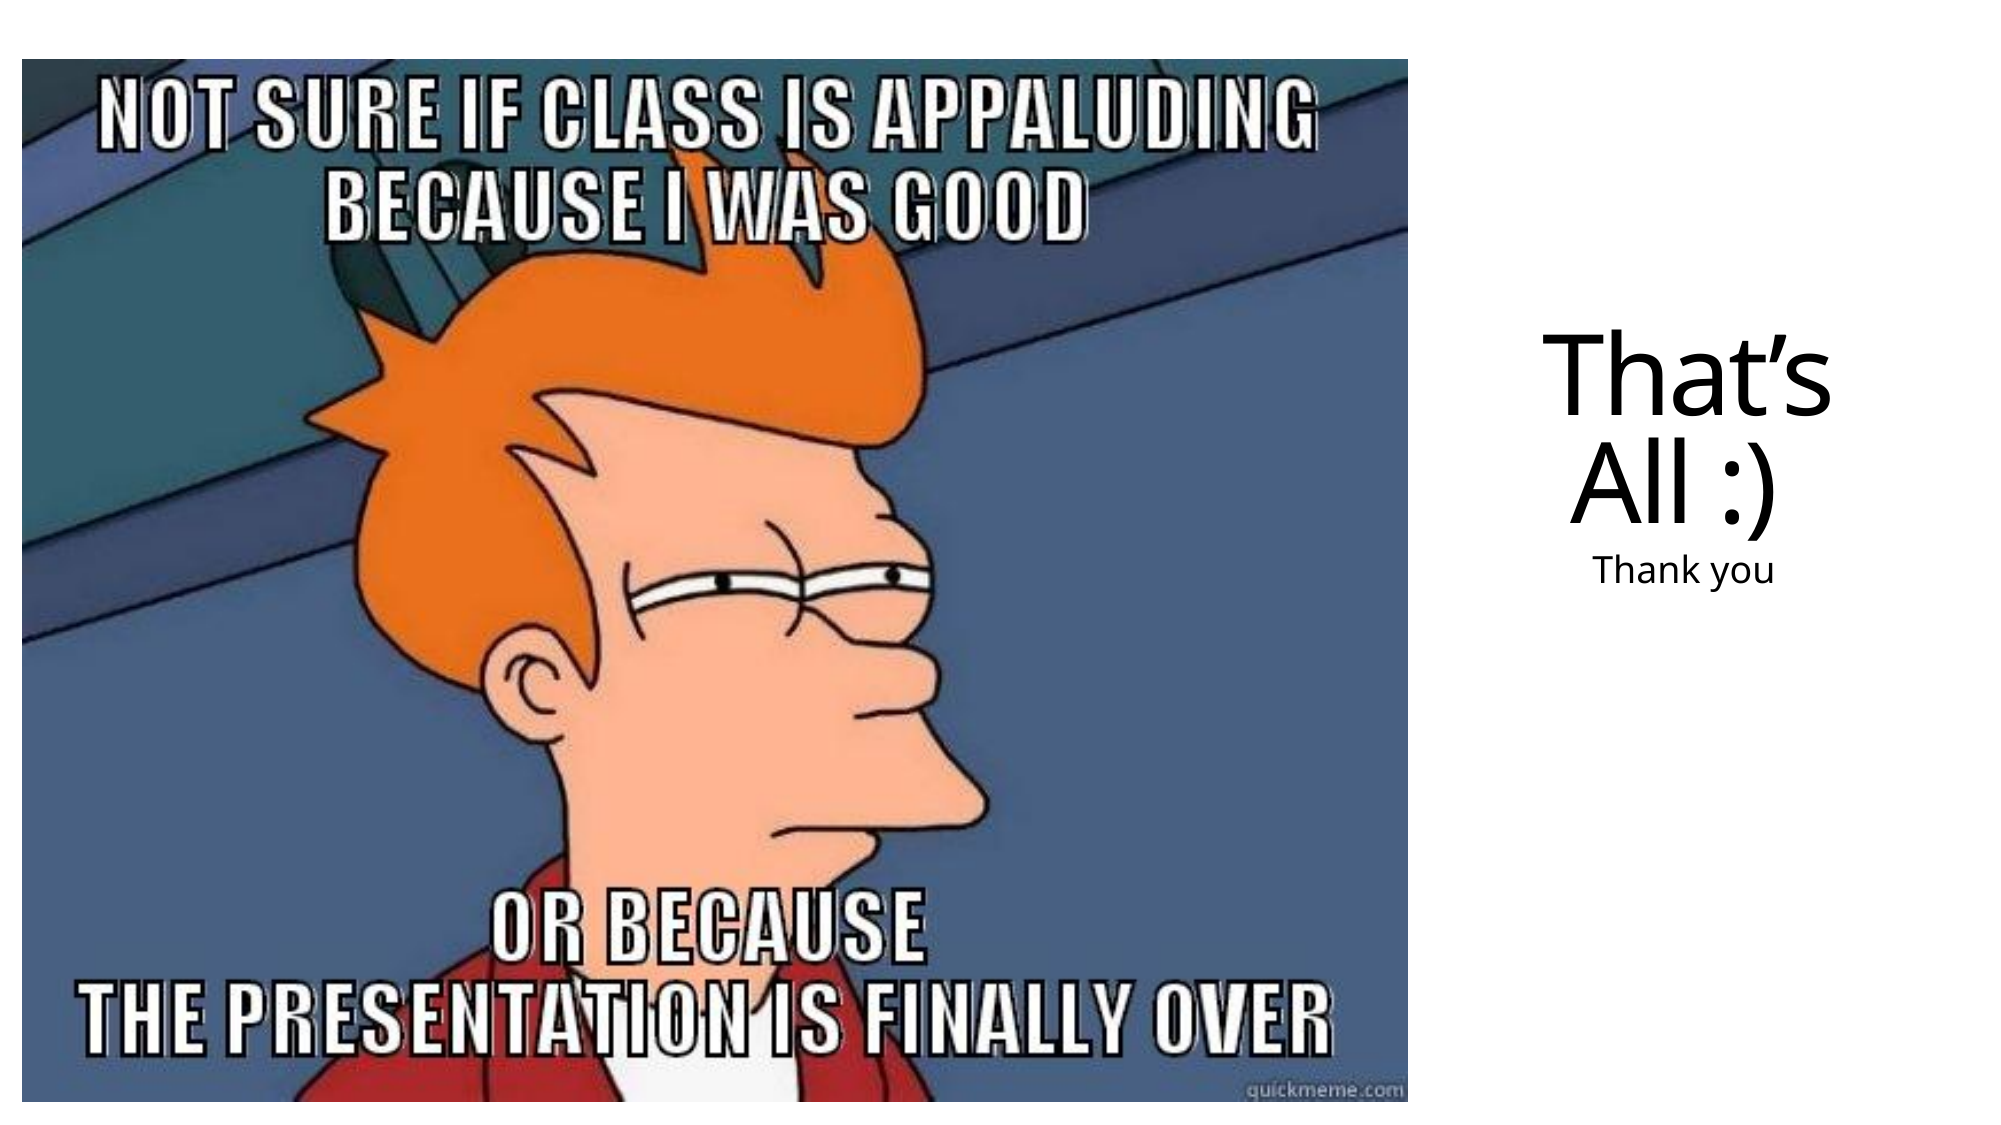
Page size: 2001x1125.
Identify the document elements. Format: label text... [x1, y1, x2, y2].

list Thank you [1411, 546, 2000, 715]
title That’s All :) [1408, 209, 1988, 545]
picture [21, 59, 1408, 1103]
